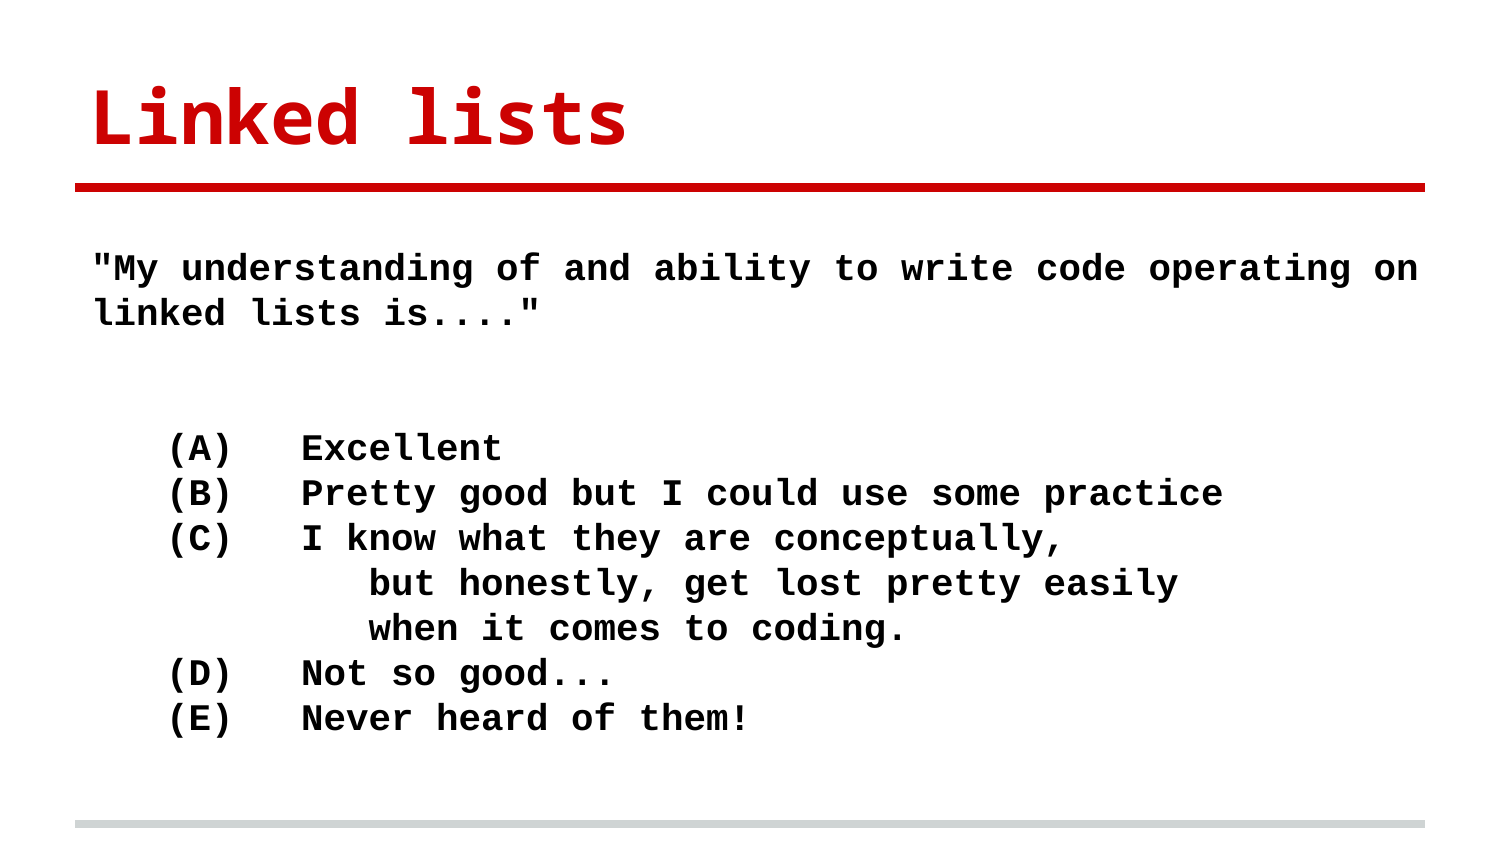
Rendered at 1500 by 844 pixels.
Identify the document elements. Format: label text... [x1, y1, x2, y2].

text_box "My understanding of and ability to write code operating on linked lists is...." (A) Excellent (B) Pretty good but I could use some practice (C) I know what they are conceptually, but honestly, get lost pretty easily when it comes to coding. (D) Not so good... (E) Never heard of them! [75, 227, 1449, 785]
title Linked lists [75, 33, 1425, 175]
